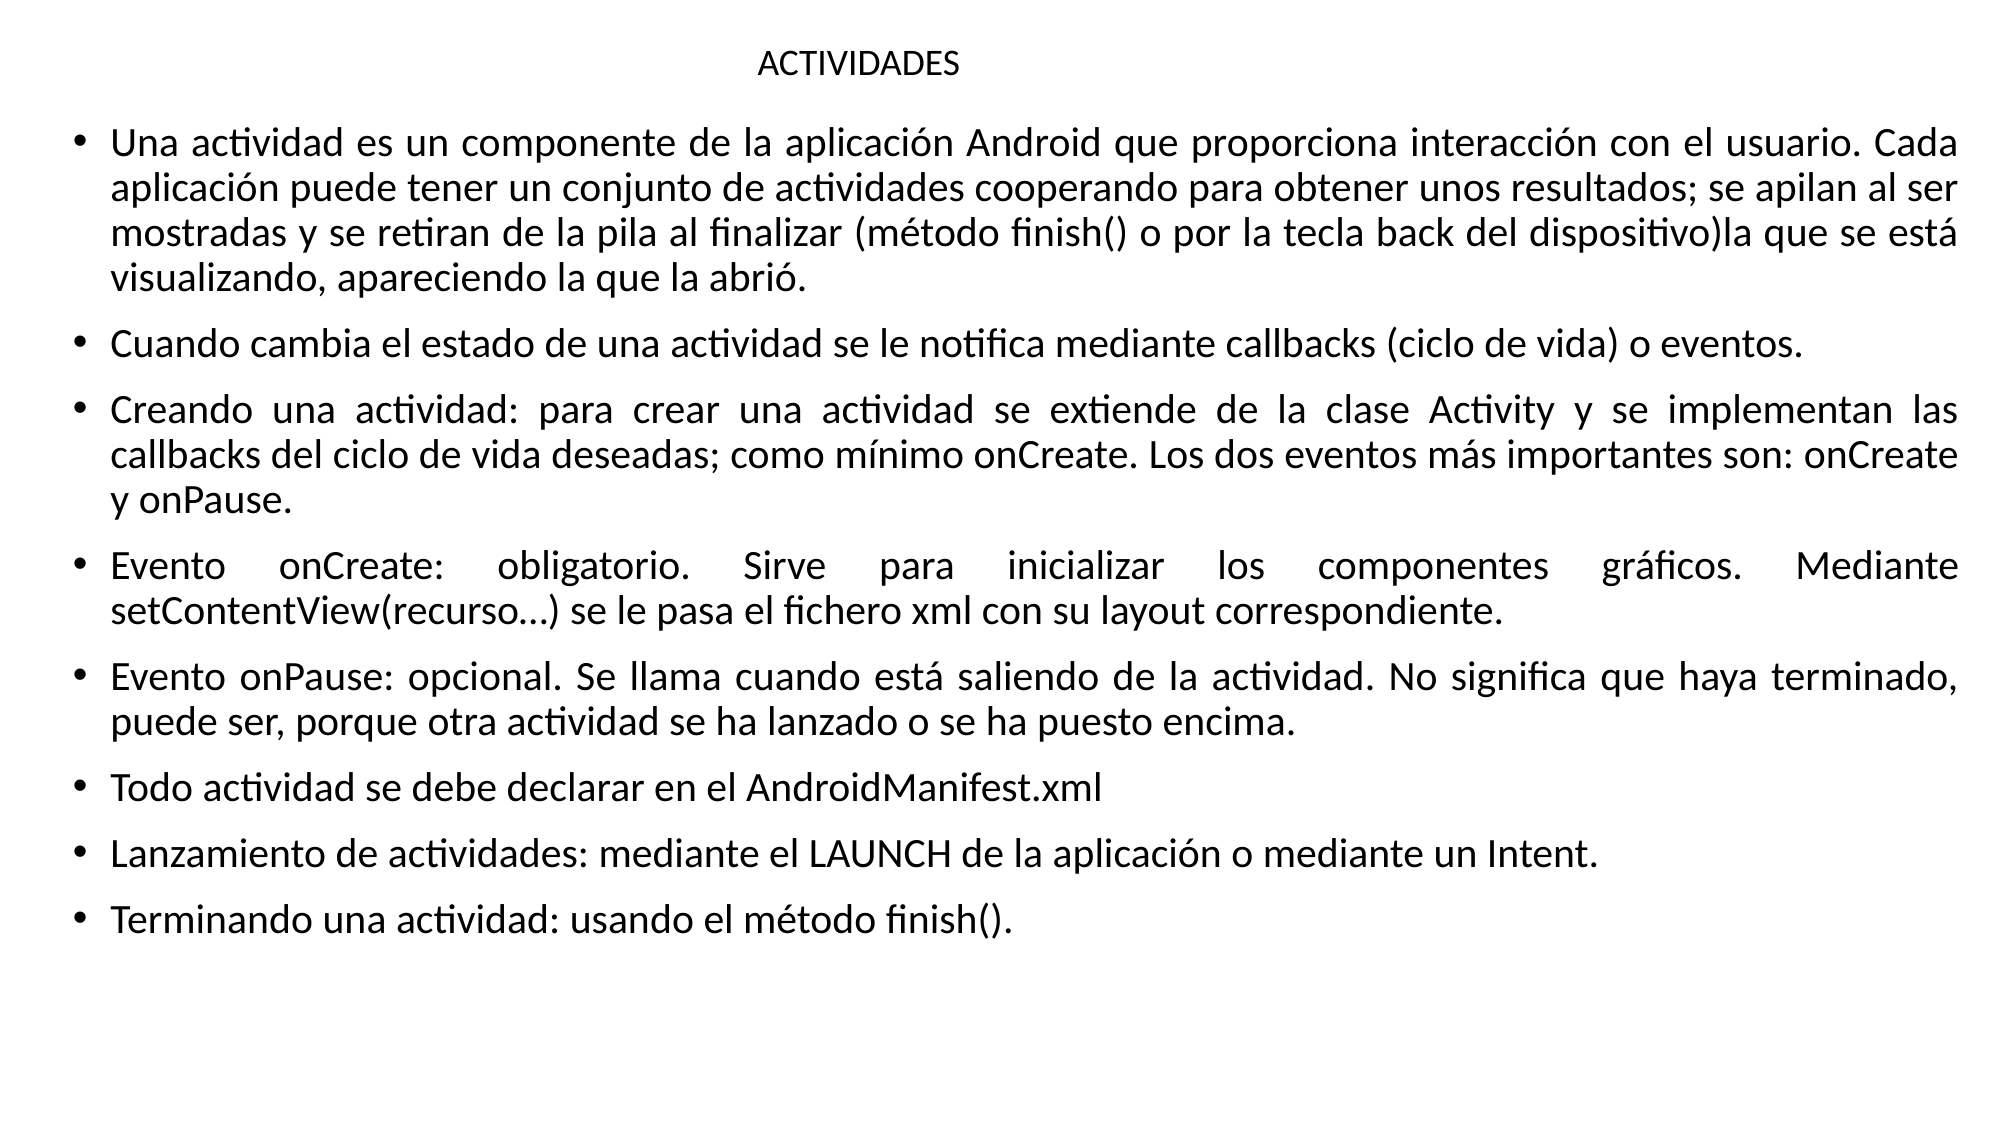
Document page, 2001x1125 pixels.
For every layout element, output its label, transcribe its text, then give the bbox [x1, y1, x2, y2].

text_box ACTIVIDADES [436, 29, 1281, 90]
list Una actividad es un componente de la aplicación Android que proporciona interacción con el usuario. Cada aplicación puede tener un conjunto de actividades cooperando para obtener unos resultados; se apilan al ser mostradas y se retiran de la pila al finalizar (método finish() o por la tecla back del dispositivo)la que se está visualizando, apareciendo la que la abrió. Cuando cambia el estado de una actividad se le notifica mediante callbacks (ciclo de vida) o eventos. Creando una actividad: para crear una actividad se extiende de la clase Activity y se implementan las callbacks del ciclo de vida deseadas; como mínimo onCreate. Los dos eventos más importantes son: onCreate y onPause. Evento onCreate: obligatorio. Sirve para inicializar los componentes gráficos. Mediante setContentView(recurso…) se le pasa el fichero xml con su layout correspondiente. Evento onPause: opcional. Se llama cuando está saliendo de la actividad. No significa que haya terminado, puede ser, porque otra actividad se ha lanzado o se ha puesto encima. Todo actividad se debe declarar en el AndroidManifest.xml Lanzamiento de actividades: mediante el LAUNCH de la aplicación o mediante un Intent. Terminando una actividad: usando el método finish(). [57, 112, 1975, 1125]
